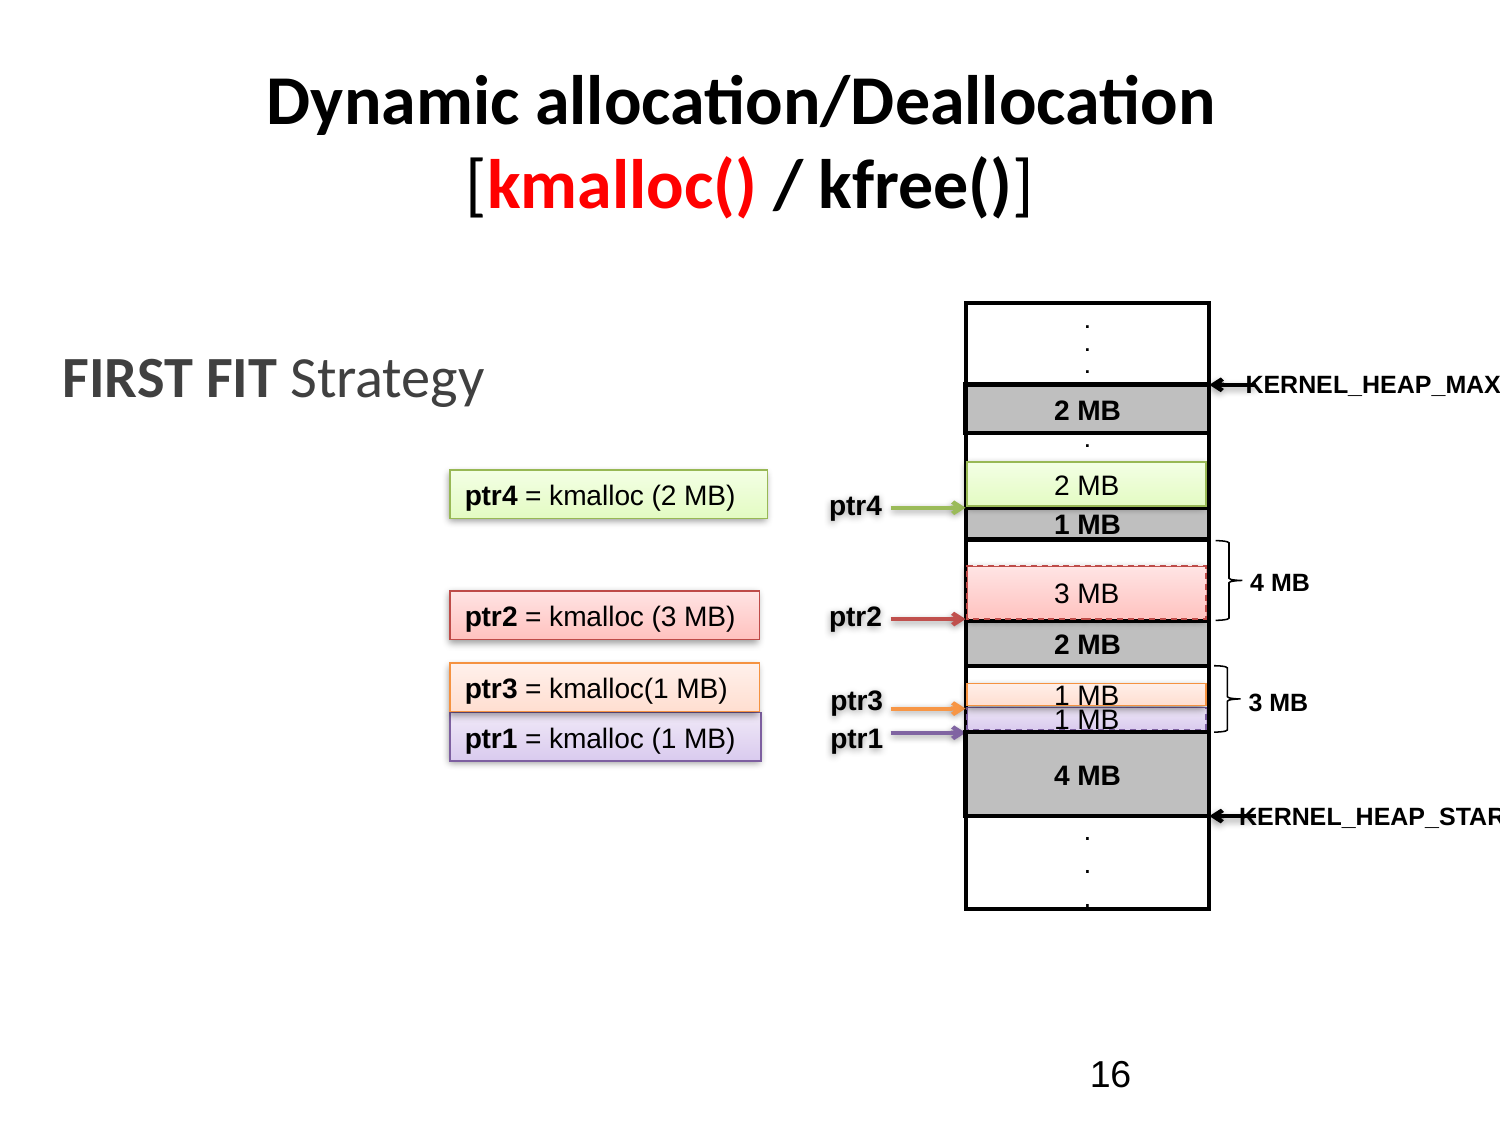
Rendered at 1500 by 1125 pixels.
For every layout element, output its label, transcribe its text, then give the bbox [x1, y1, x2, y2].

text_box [965, 302, 1500, 910]
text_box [449, 730, 1207, 762]
slide_number 16 [1074, 1042, 1425, 1103]
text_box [449, 461, 1207, 530]
title Dynamic allocation/Deallocation [kmalloc() / kfree()] [75, 45, 1425, 233]
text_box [449, 662, 1207, 724]
text_box FIRST FIT Strategy [62, 342, 513, 899]
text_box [449, 565, 1207, 641]
